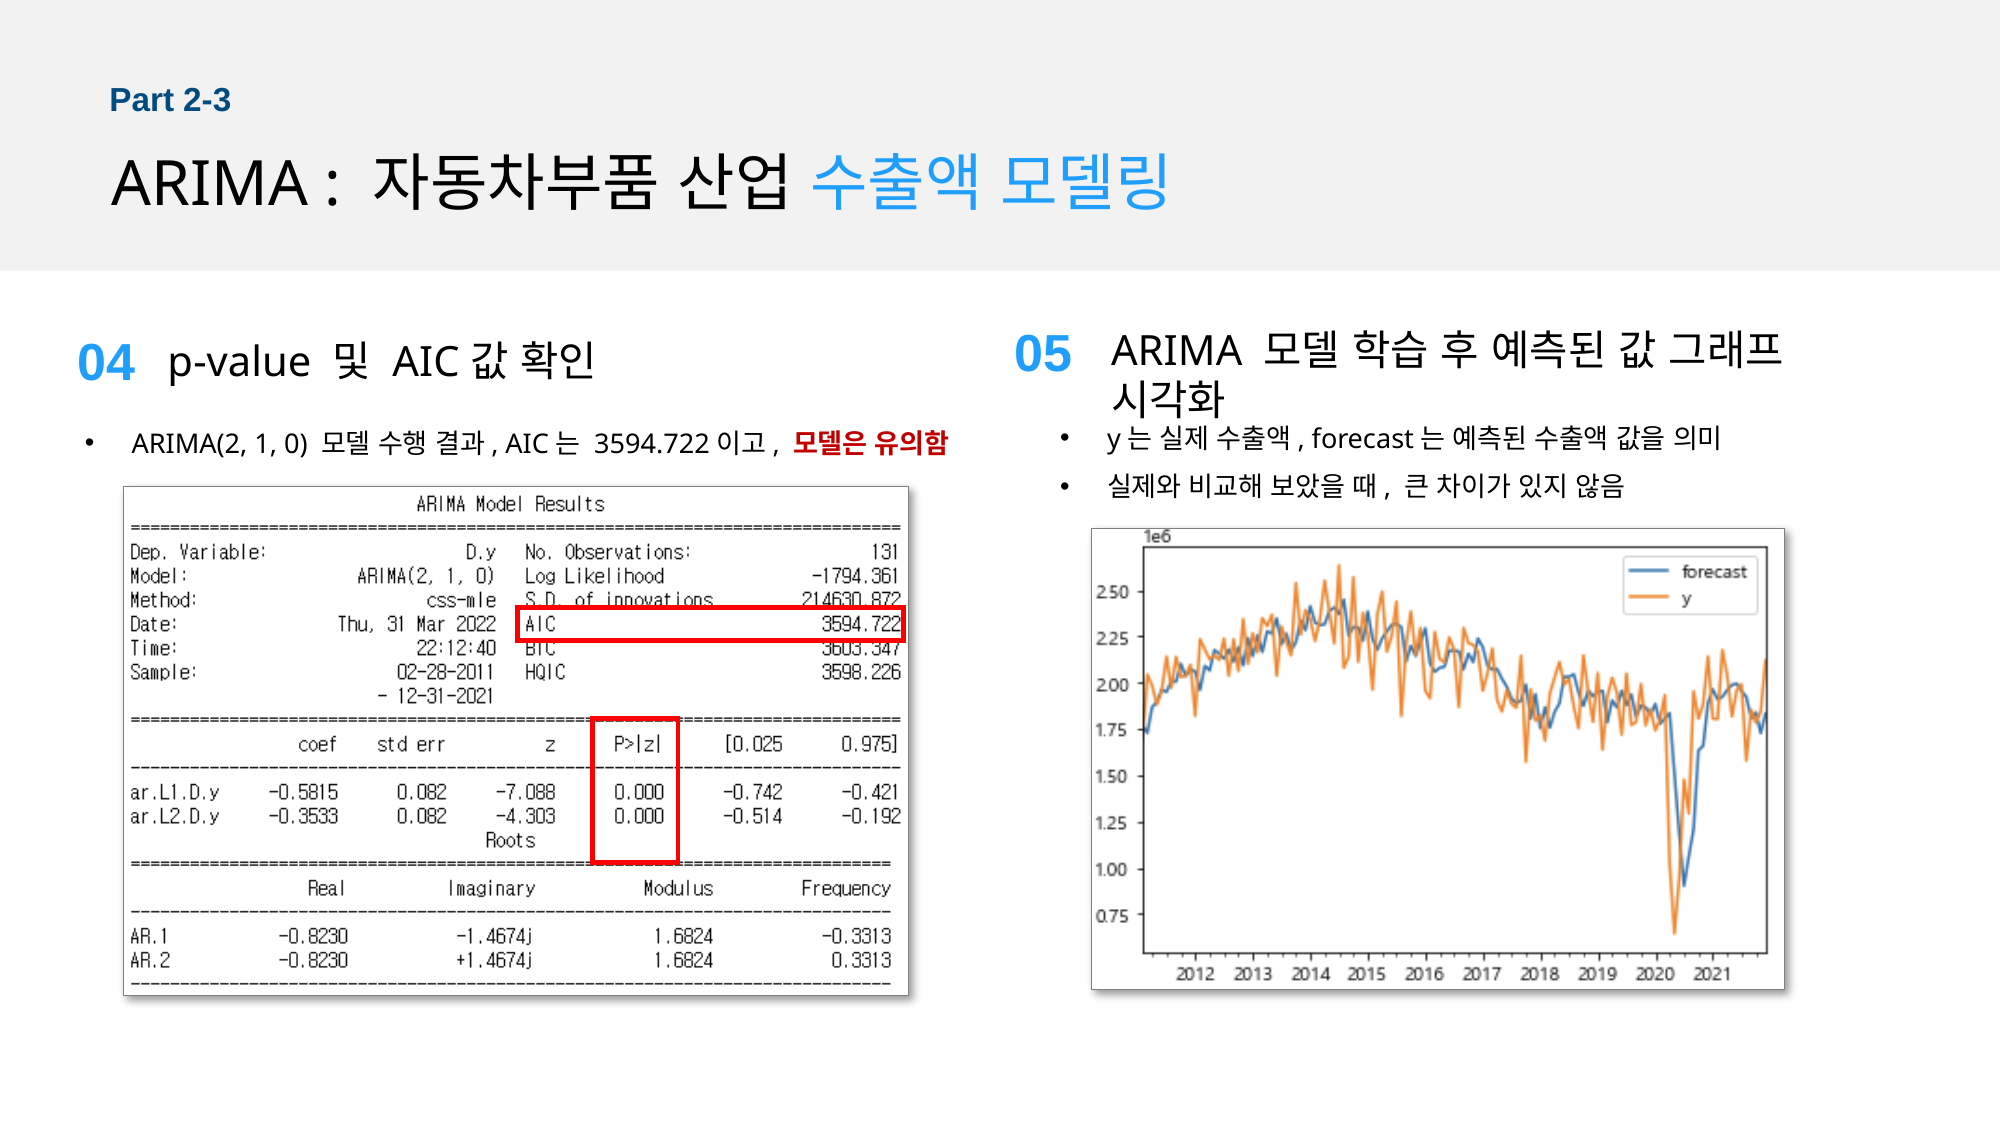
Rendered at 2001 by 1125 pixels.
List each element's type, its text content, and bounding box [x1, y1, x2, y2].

picture [123, 486, 909, 996]
text_box 05 [999, 312, 1107, 390]
picture [1091, 528, 1785, 990]
text_box 04 [62, 321, 170, 399]
text_box p-value 및 AIC값 확인 [152, 326, 833, 392]
text_box [0, 0, 2000, 272]
text_box y는 실제 수출액, forecast는 예측된 수출액 값을 의미 실제와 비교해 보았을 때, 큰 차이가 있지 않음 [1045, 397, 1831, 510]
text_box Part 2-3 [94, 70, 294, 126]
text_box ARIMA : 자동차부품 산업 수출액 모델링 [96, 135, 1211, 226]
text_box ARIMA 모델 학습 후 예측된 값 그래프 시각화 [1096, 316, 1910, 432]
text_box ARIMA(2, 1, 0) 모델 수행 결과, AIC는 3594.722이고, 모델은 유의함 [70, 402, 984, 466]
